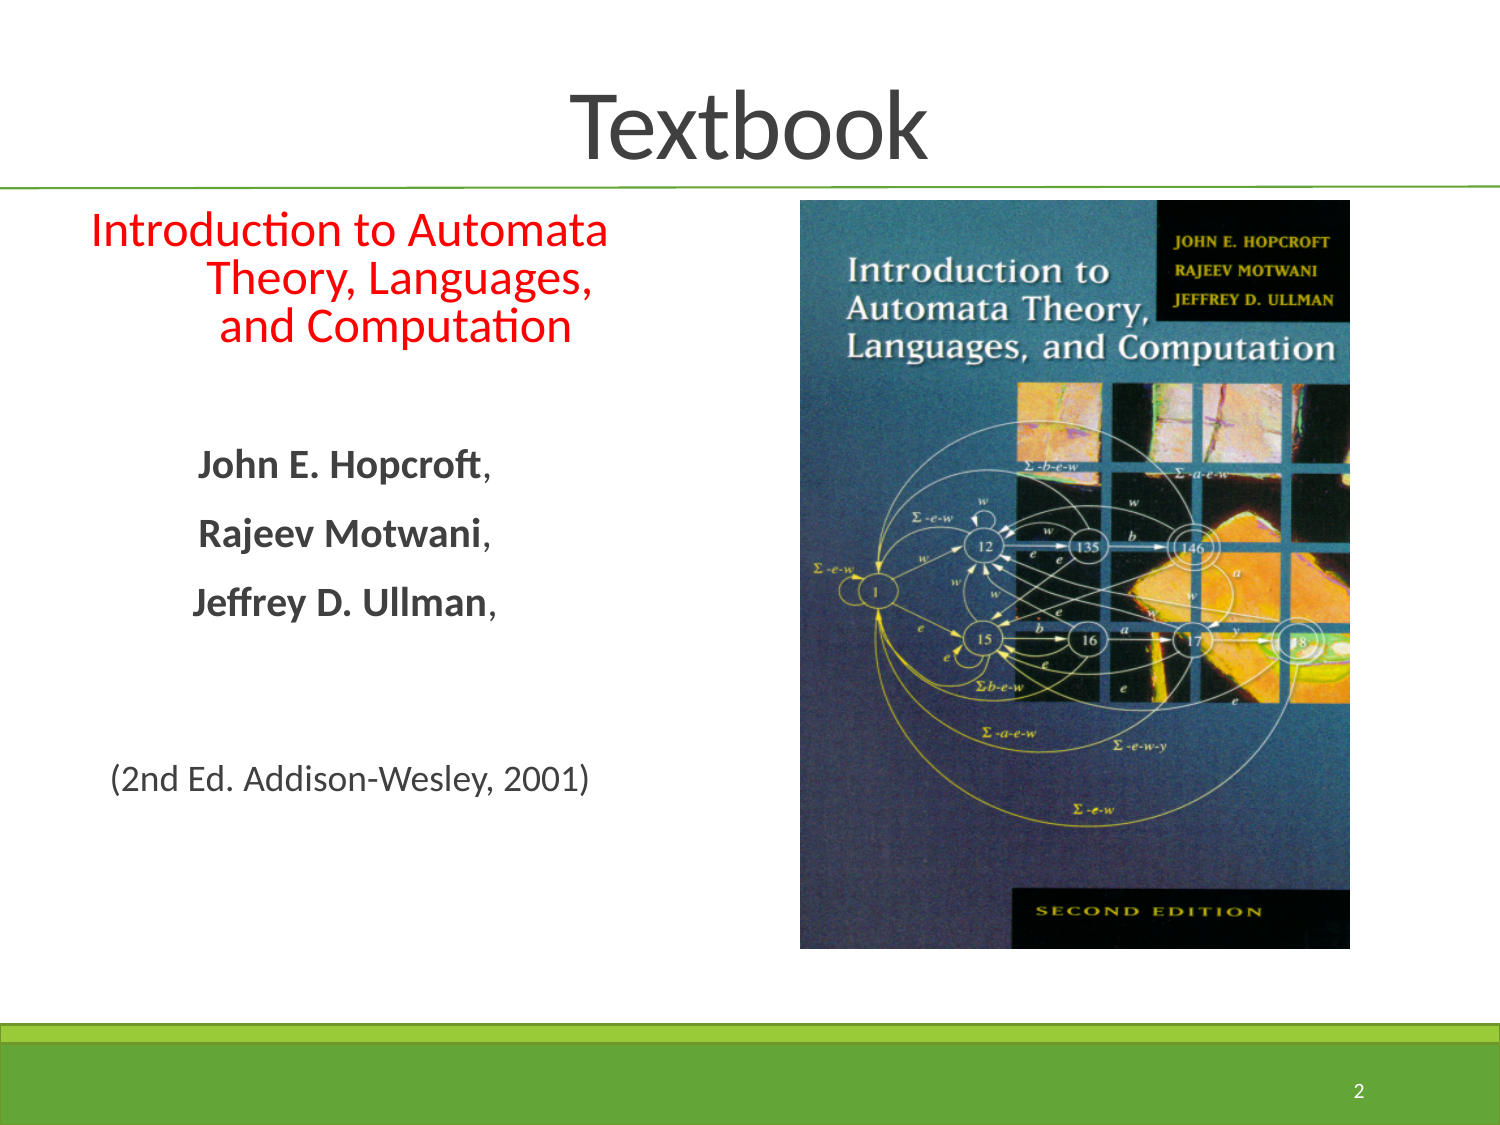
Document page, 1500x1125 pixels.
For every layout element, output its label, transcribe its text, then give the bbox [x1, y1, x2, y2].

slide_number 2 [1218, 1059, 1380, 1120]
picture [799, 200, 1351, 949]
title Textbook [75, 16, 1425, 188]
list Introduction to Automata Theory, Languages, and Computation John E. Hopcroft, Rajeev Motwani, Jeffrey D. Ullman, (2nd Ed. Addison-Wesley, 2001) [75, 200, 625, 1000]
